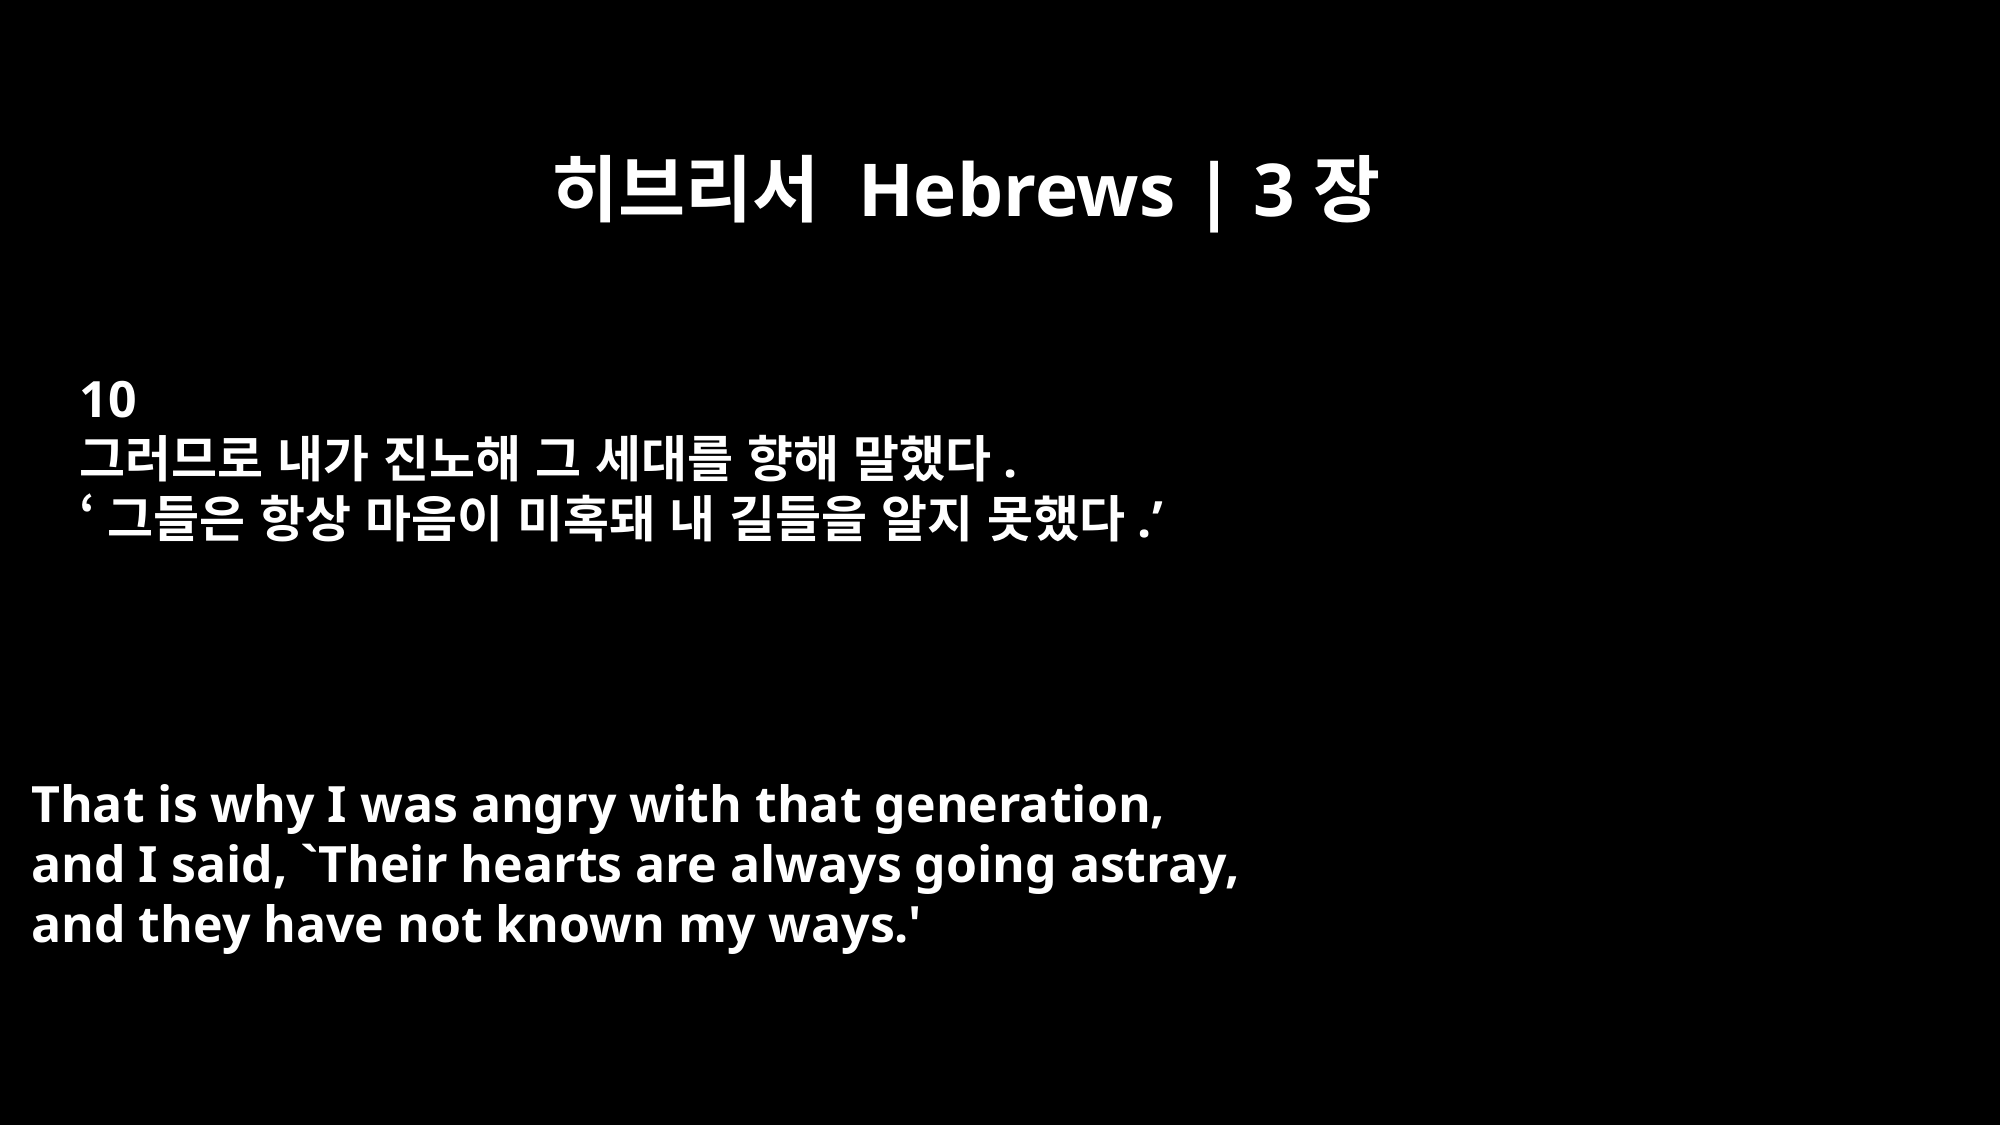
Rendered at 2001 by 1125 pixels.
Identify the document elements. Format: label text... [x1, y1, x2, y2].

text_box That is why I was angry with that generation, and I said, `Their hearts are always going astray, and they have not known my ways.' [16, 764, 1268, 960]
text_box 10 그러므로 내가 진노해 그 세대를 향해 말했다. ‘그들은 항상 마음이 미혹돼 내 길들을 알지 못했다.’ [64, 359, 1178, 555]
text_box 히브리서 Hebrews | 3장 [536, 136, 1396, 239]
